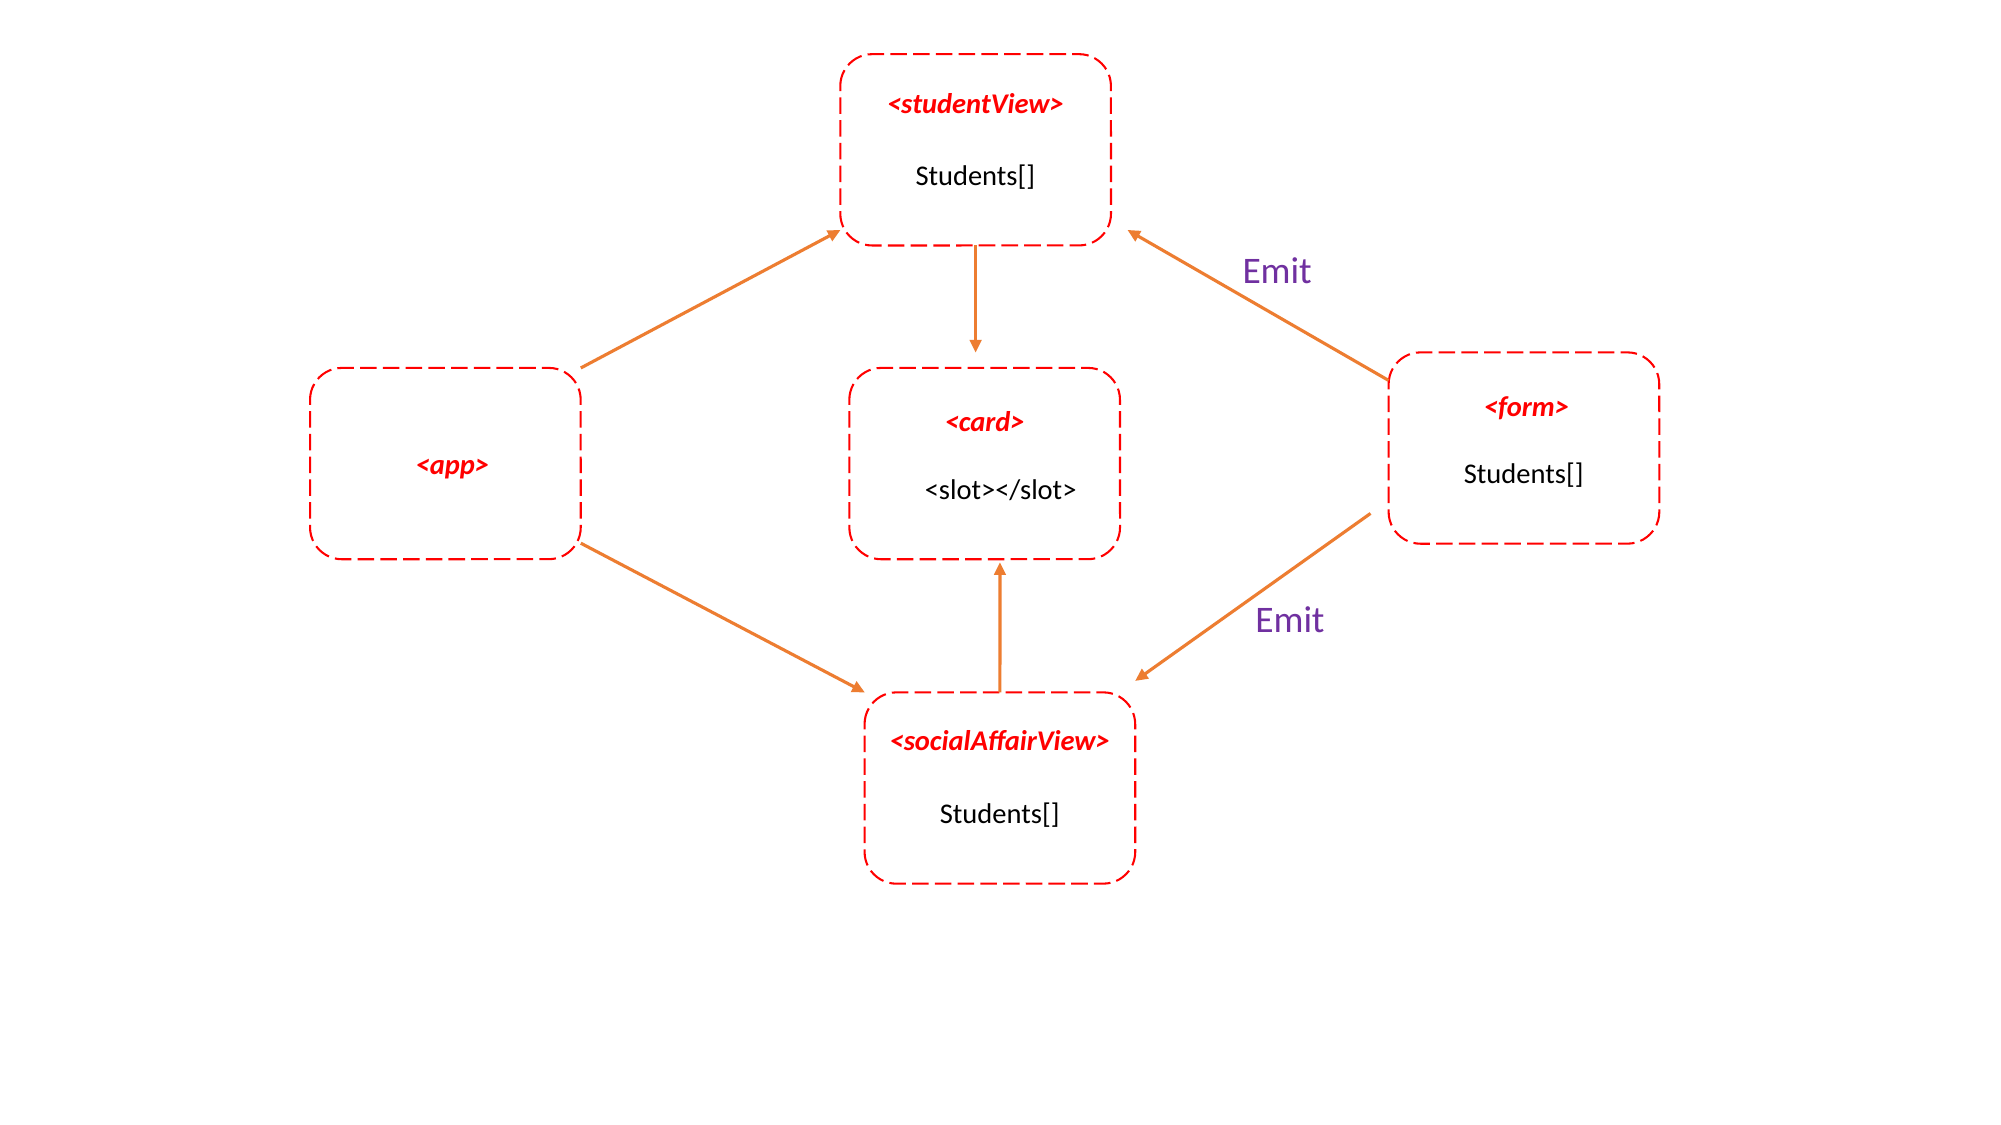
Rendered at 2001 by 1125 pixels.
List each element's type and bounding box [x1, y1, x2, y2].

text_box [580, 230, 841, 368]
text_box [580, 543, 865, 693]
text_box [310, 367, 581, 560]
text_box [864, 692, 1136, 884]
text_box [1388, 352, 1660, 544]
text_box [849, 367, 1121, 560]
text_box [840, 54, 1111, 246]
text_box [1127, 229, 1389, 381]
text_box [1135, 513, 1371, 681]
